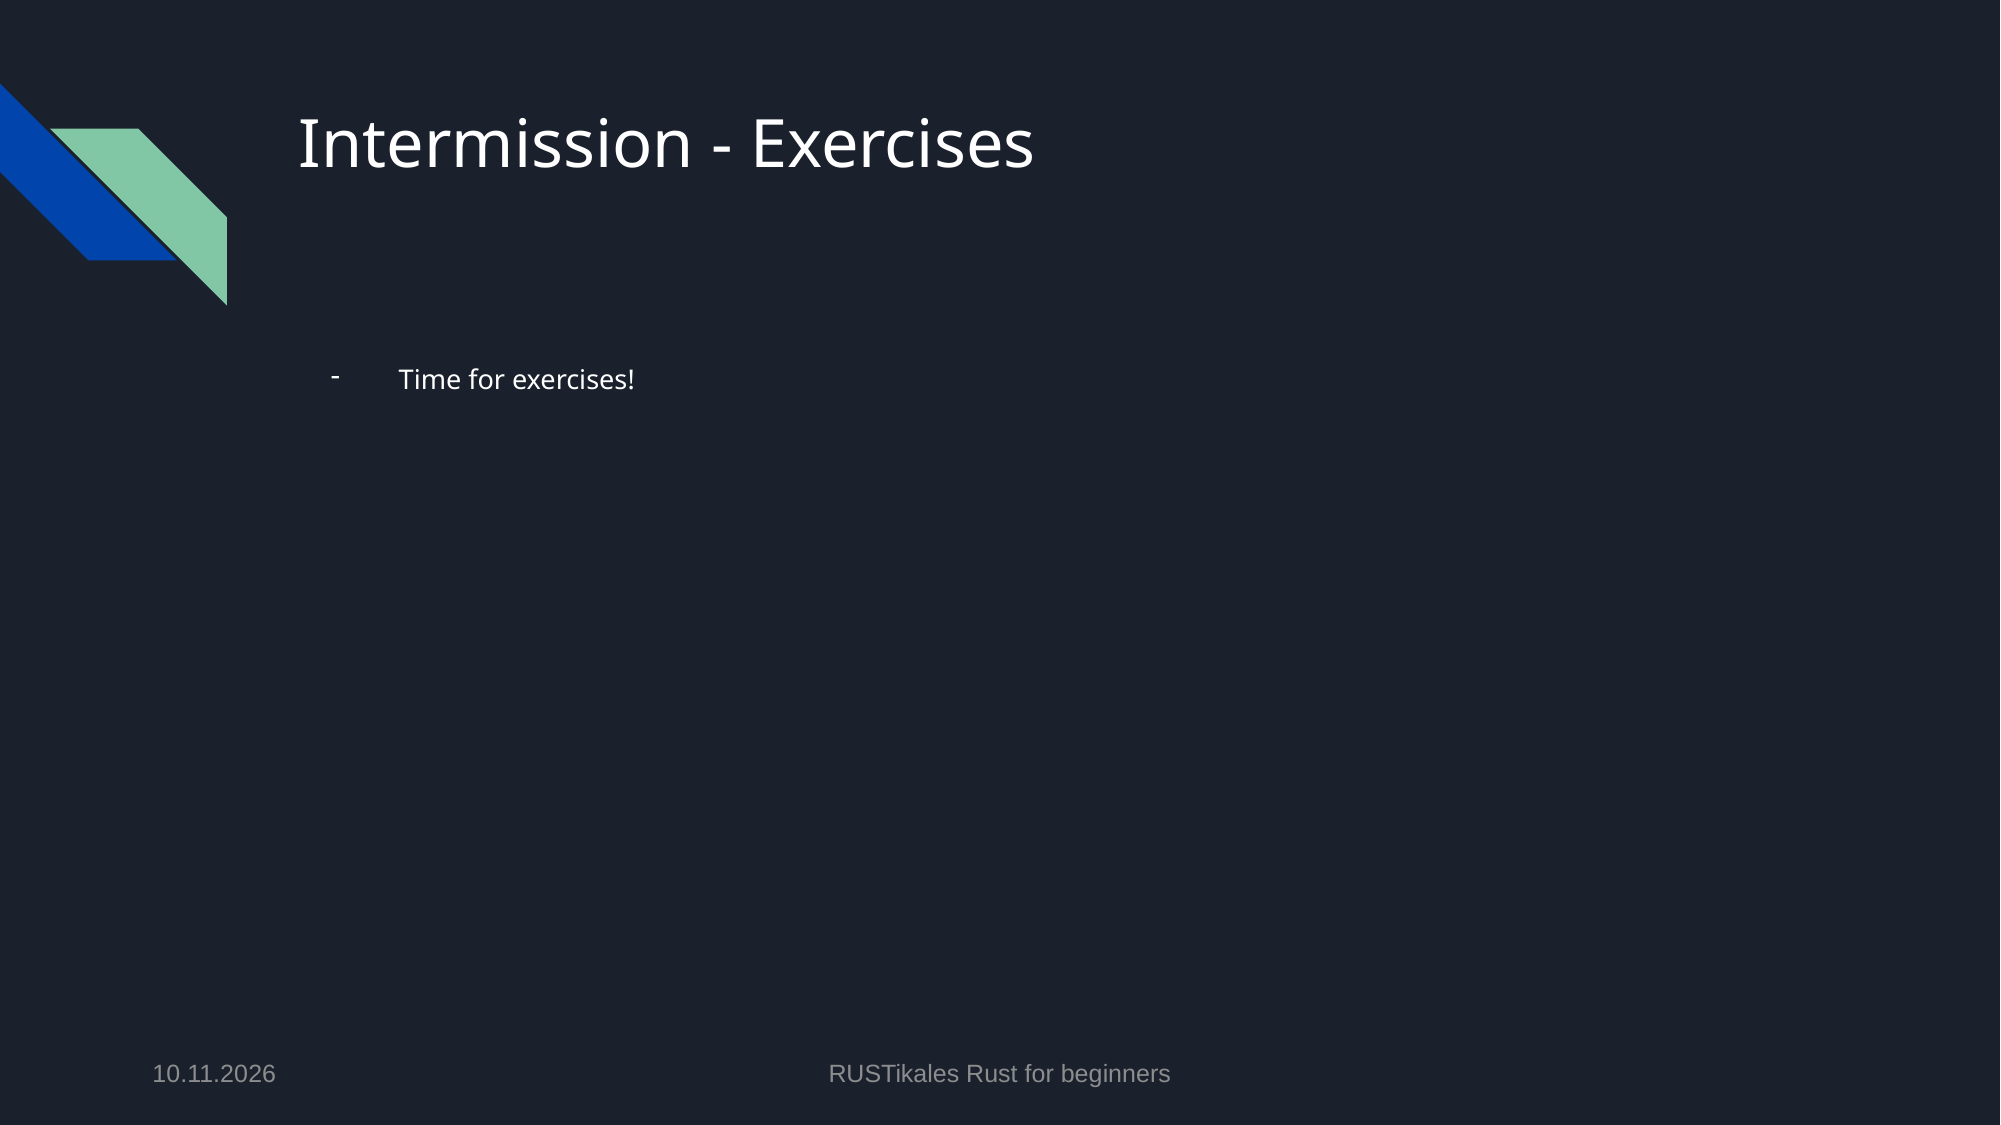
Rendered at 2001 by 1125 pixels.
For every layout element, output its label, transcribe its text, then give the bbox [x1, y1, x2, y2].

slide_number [137, 1042, 588, 1103]
title Intermission - Exercises [283, 86, 1824, 287]
list Time for exercises! [283, 342, 1824, 980]
footer RUSTikales Rust for beginners [662, 1042, 1338, 1103]
